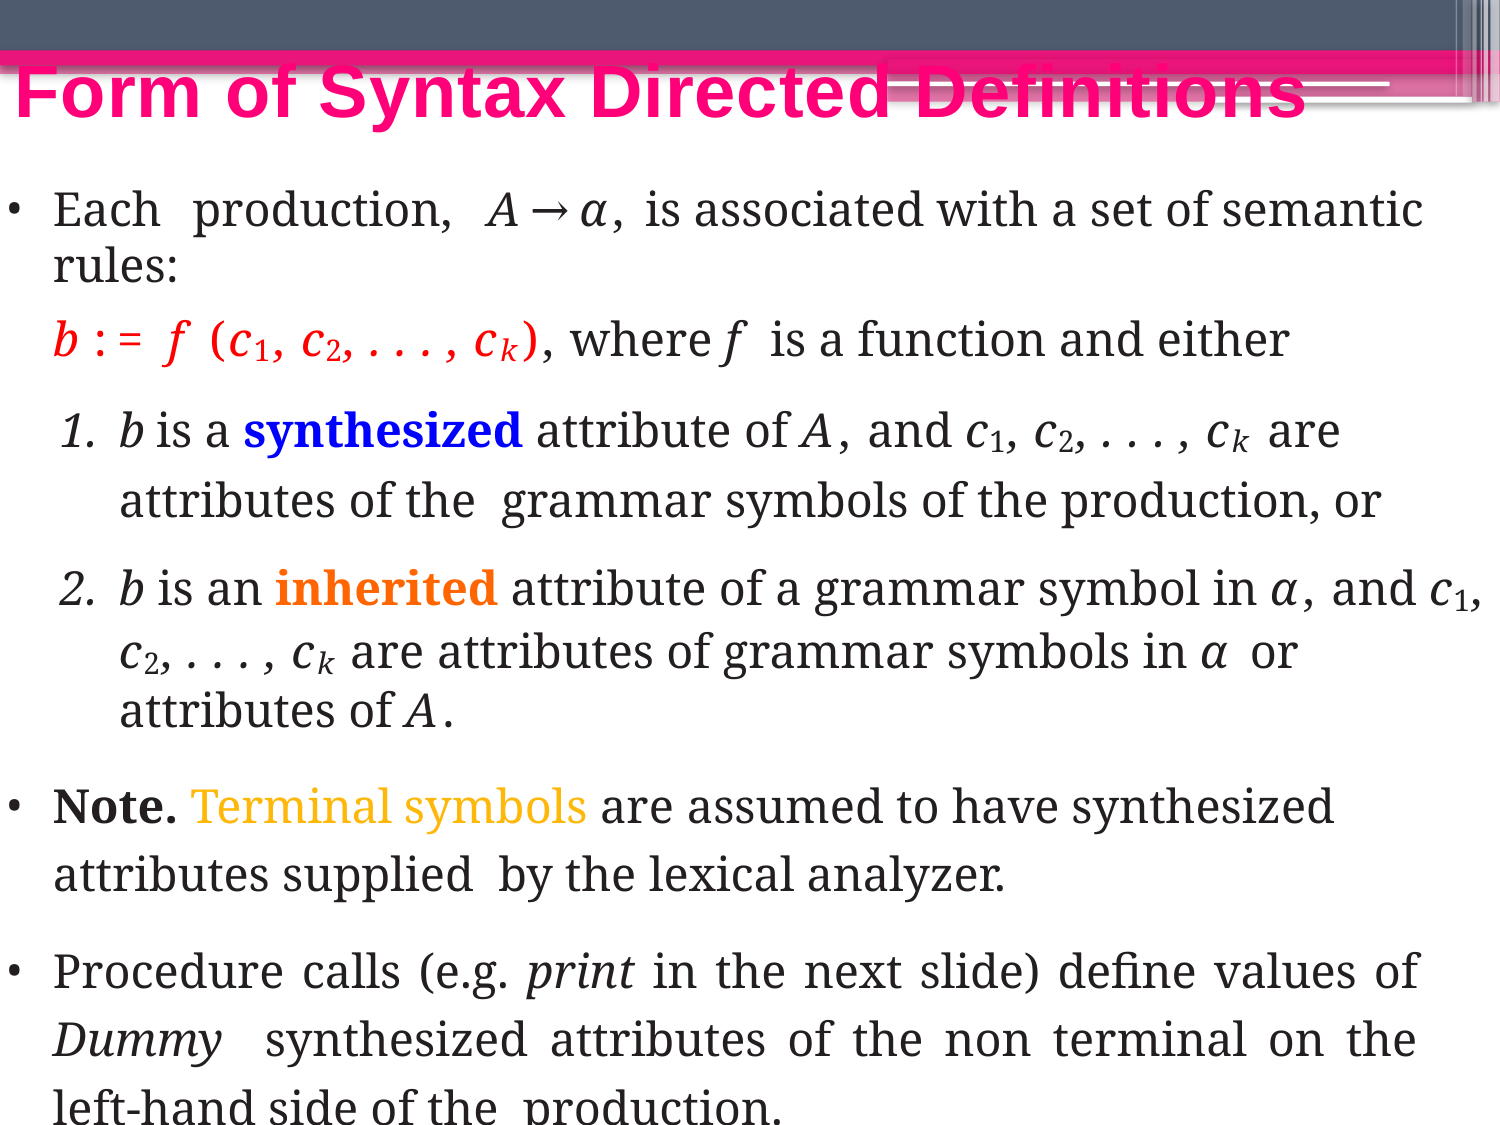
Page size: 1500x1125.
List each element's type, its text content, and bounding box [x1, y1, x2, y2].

text_box Each production, A→α, is associated with a set of semantic rules: b := f (c1, c2, . . . , ck), where f is a function and either b is a synthesized attribute of A, and c1, c2, . . . , ck are attributes of the grammar symbols of the production, or b is an inherited attribute of a grammar symbol in α, and c1, c2, . . . , ck are attributes of grammar symbols in α or attributes of A. Note. Terminal symbols are assumed to have synthesized attributes supplied by the lexical analyzer. Procedure calls (e.g. print in the next slide) define values of Dummy synthesized attributes of the non terminal on the left-hand side of the production. [3, 120, 1500, 1125]
title Form of Syntax Directed Definitions [0, 0, 1350, 175]
